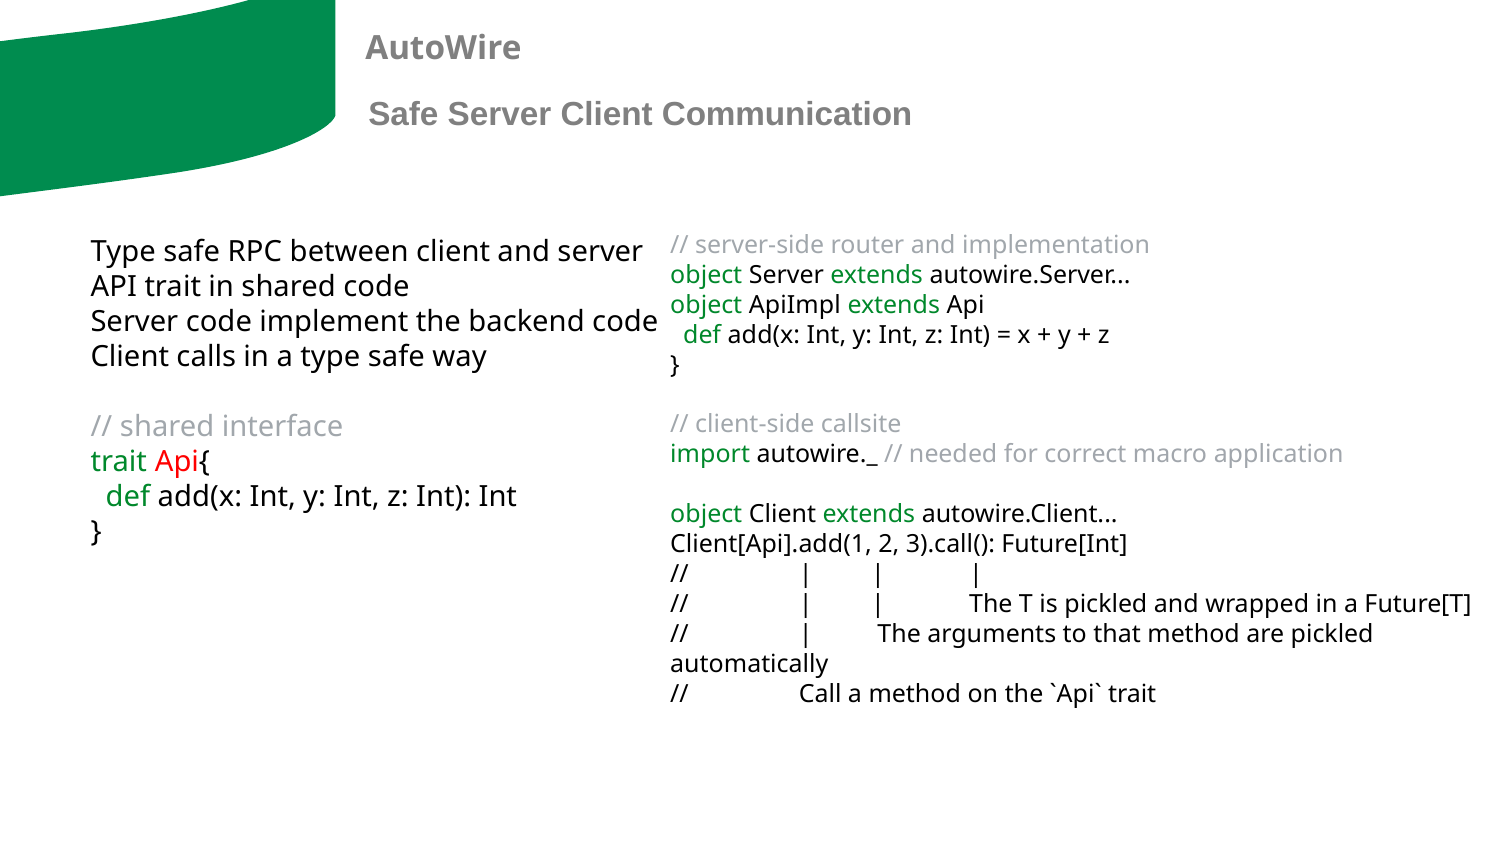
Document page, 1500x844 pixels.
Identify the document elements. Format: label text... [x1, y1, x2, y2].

text_box // server-side router and implementation object Server extends autowire.Server... object ApiImpl extends Api def add(x: Int, y: Int, z: Int) = x + y + z } // client-side callsite import autowire._ // needed for correct macro application object Client extends autowire.Client... Client[Api].add(1, 2, 3).call(): Future[Int] // | | | // | | The T is pickled and wrapped in a Future[T] // | The arguments to that method are pickled automatically // Call a method on the `Api` trait [655, 220, 1500, 715]
text_box AutoWire [360, 0, 1500, 92]
text_box Safe Server Client Communication [363, 92, 1500, 138]
text_box Type safe RPC between client and server API trait in shared code Server code implement the backend code Client calls in a type safe way // shared interface trait Api{ def add(x: Int, y: Int, z: Int): Int } [85, 227, 739, 738]
